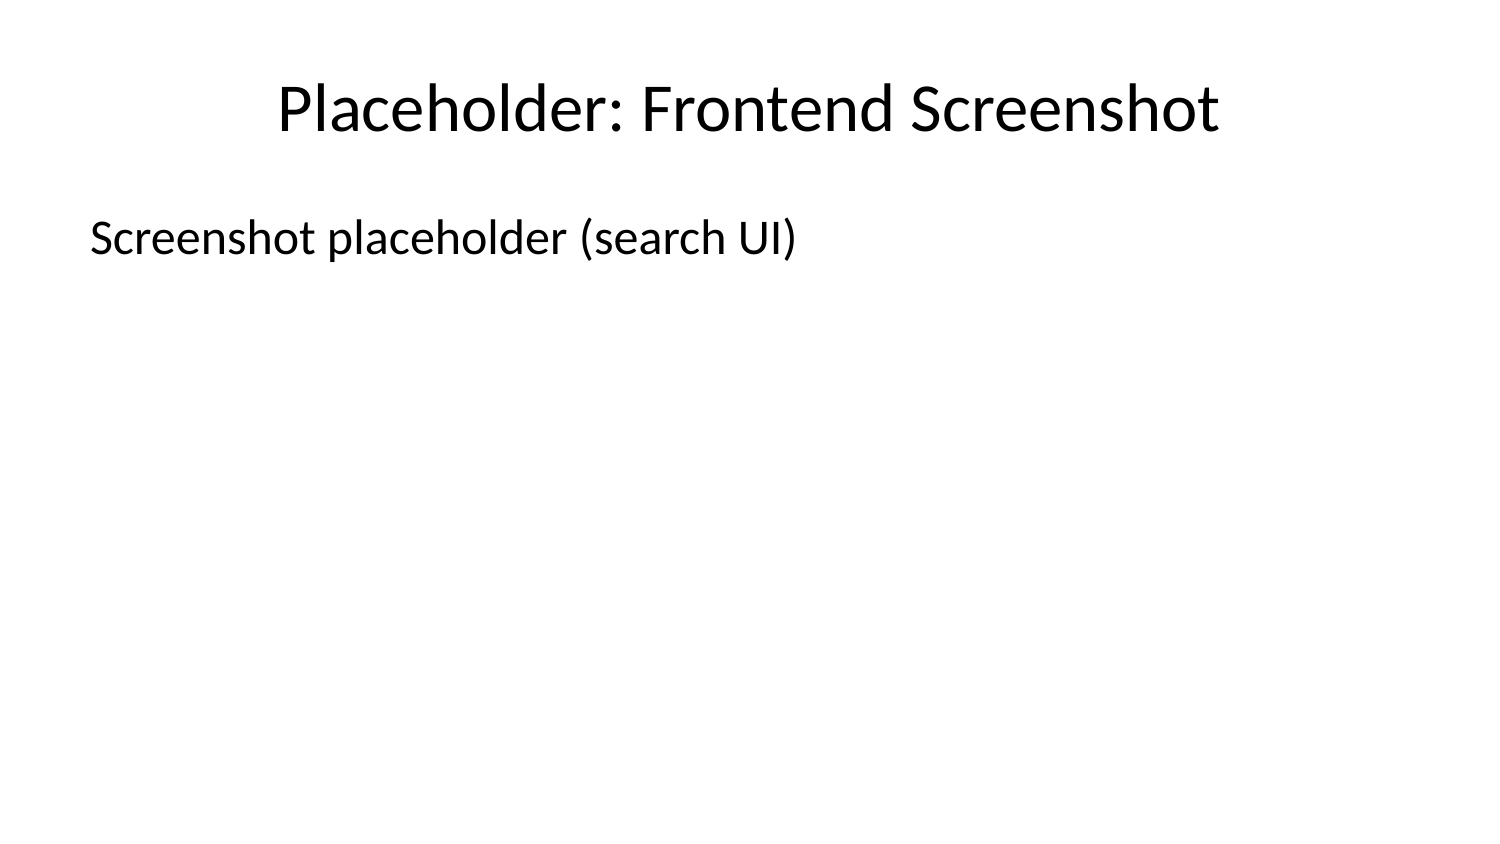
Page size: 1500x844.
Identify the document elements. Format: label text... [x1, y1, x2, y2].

title Placeholder: Frontend Screenshot [75, 33, 1425, 175]
list Screenshot placeholder (search UI) [75, 196, 1425, 754]
